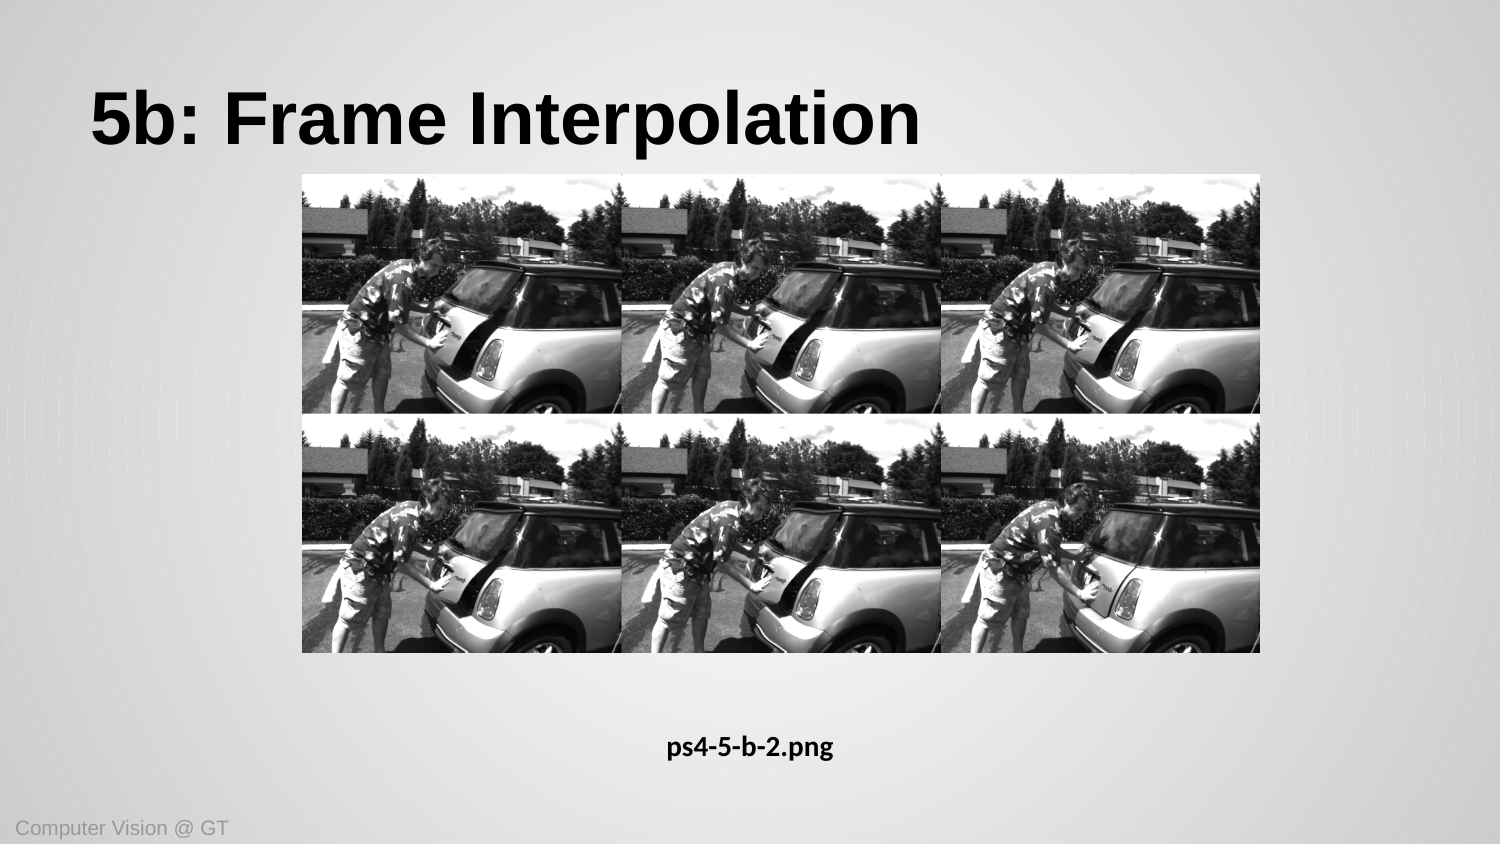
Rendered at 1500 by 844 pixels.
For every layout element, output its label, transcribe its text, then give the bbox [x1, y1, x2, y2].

text_box Computer Vision @ GT [0, 811, 422, 844]
text_box ps4-5-b-2.png [395, 707, 1105, 791]
title 5b: Frame Interpolation [75, 33, 1425, 175]
picture [302, 174, 1260, 654]
